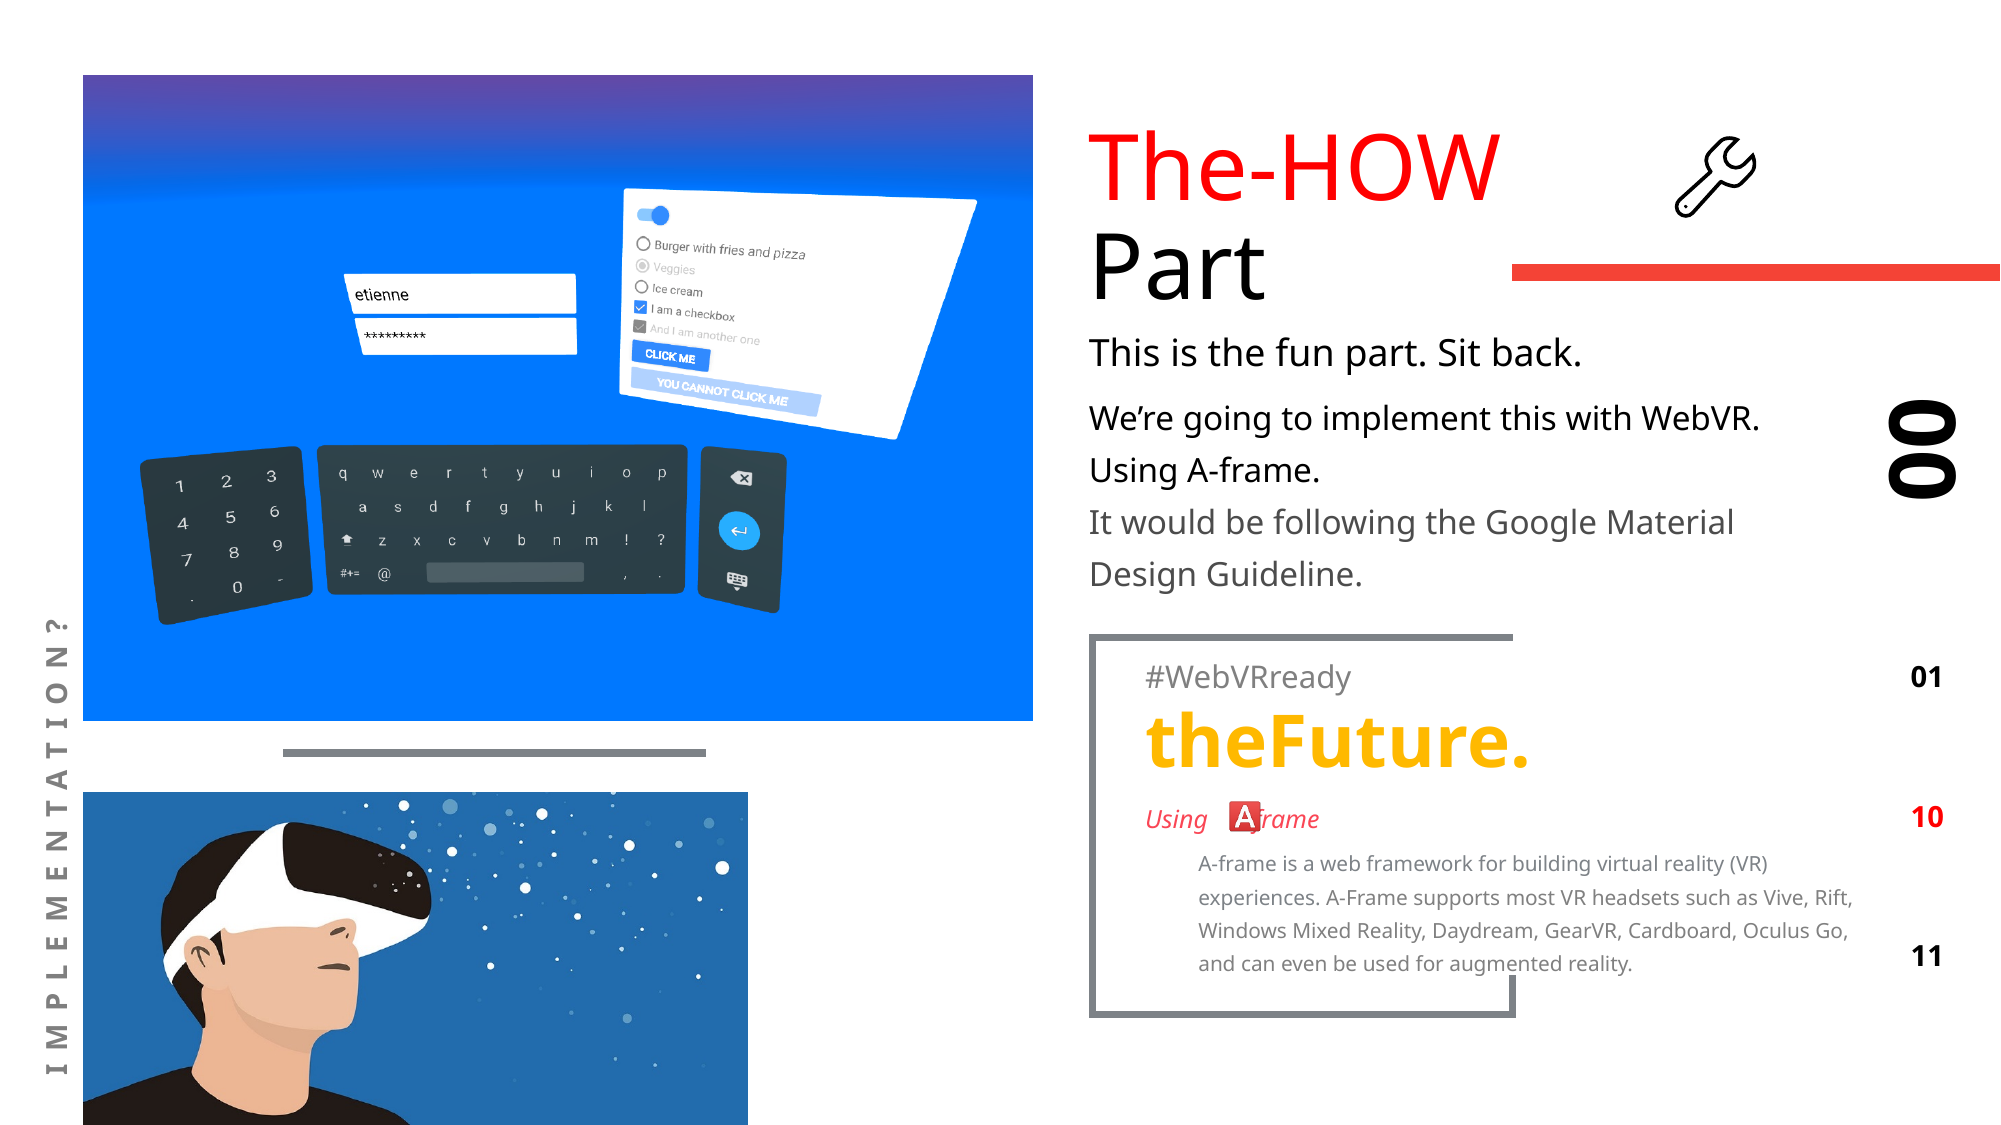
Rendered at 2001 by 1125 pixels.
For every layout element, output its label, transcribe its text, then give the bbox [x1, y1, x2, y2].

text_box This is the fun part. Sit back. [1088, 308, 1646, 378]
text_box [1674, 136, 1757, 218]
picture [1228, 800, 1261, 832]
text_box [1508, 986, 1517, 1019]
text_box 01 10 11 [1873, 650, 1997, 981]
picture [83, 75, 1033, 721]
text_box The-HOW Part [1088, 113, 1847, 327]
text_box 00 [1856, 300, 1982, 599]
text_box We’re going to implement this with WebVR. Using A-frame. It would be following the Google Material Design Guideline. [1088, 378, 1847, 601]
picture [83, 792, 748, 1125]
text_box [1088, 641, 1097, 1011]
text_box IMPLEMENTATION? [30, 75, 81, 1091]
text_box [1088, 1010, 1508, 1019]
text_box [1130, 649, 1873, 986]
text_box [1088, 633, 1513, 642]
text_box [282, 749, 707, 757]
